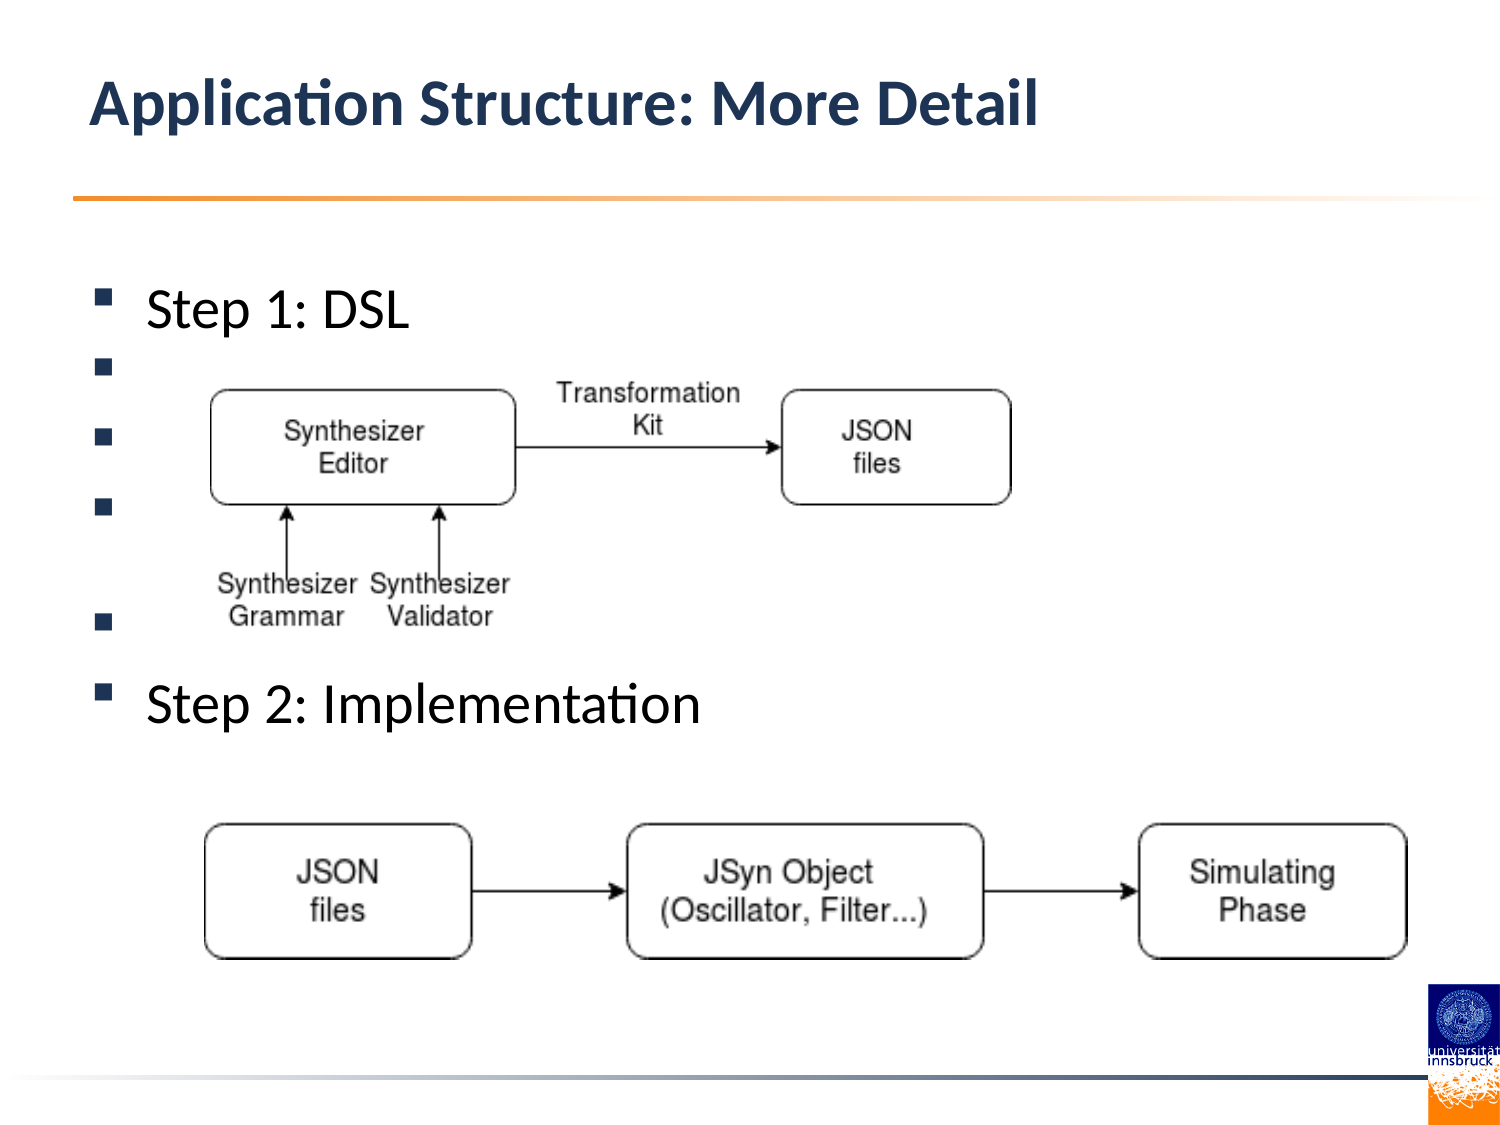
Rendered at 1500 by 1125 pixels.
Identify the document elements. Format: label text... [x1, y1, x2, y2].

text_box [1175, 1069, 1425, 1125]
text_box Application Structure: More Detail [74, 5, 1425, 193]
picture [204, 808, 1409, 961]
text_box Step 1: DSL Step 2: Implementation [75, 262, 1425, 1005]
picture [209, 378, 1012, 631]
picture [1428, 984, 1500, 1125]
